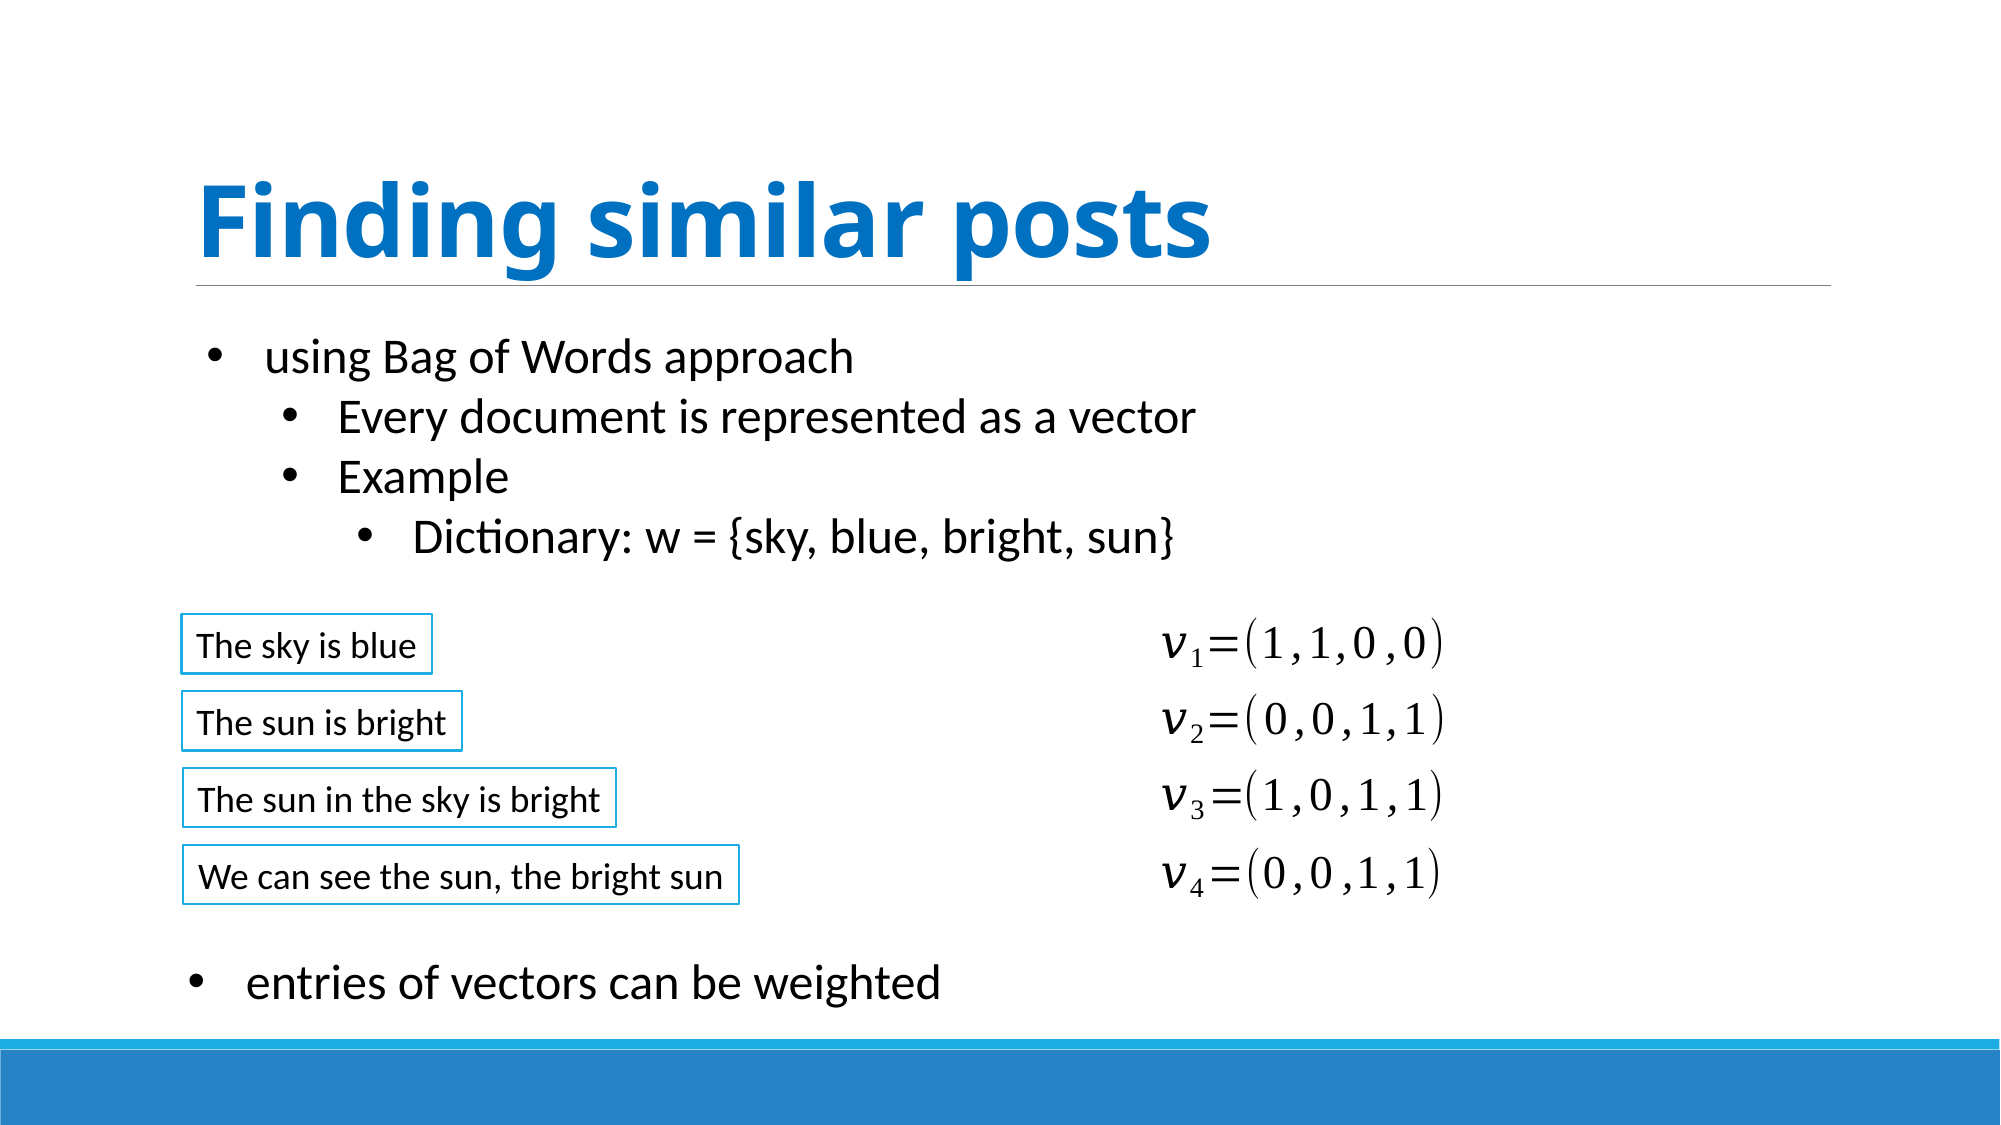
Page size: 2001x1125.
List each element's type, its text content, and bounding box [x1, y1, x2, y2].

text_box The sun in the sky is bright [182, 767, 617, 828]
text_box The sky is blue [181, 613, 432, 674]
title Finding similar posts [180, 47, 1830, 285]
text_box entries of vectors can be weighted [172, 942, 969, 1063]
text_box using Bag of Words approach Every document is represented as a vector Example Dictionary: w = {sky, blue, bright, sun} [191, 316, 1830, 617]
text_box The sun is bright [181, 690, 462, 751]
text_box We can see the sun, the bright sun [183, 844, 740, 905]
